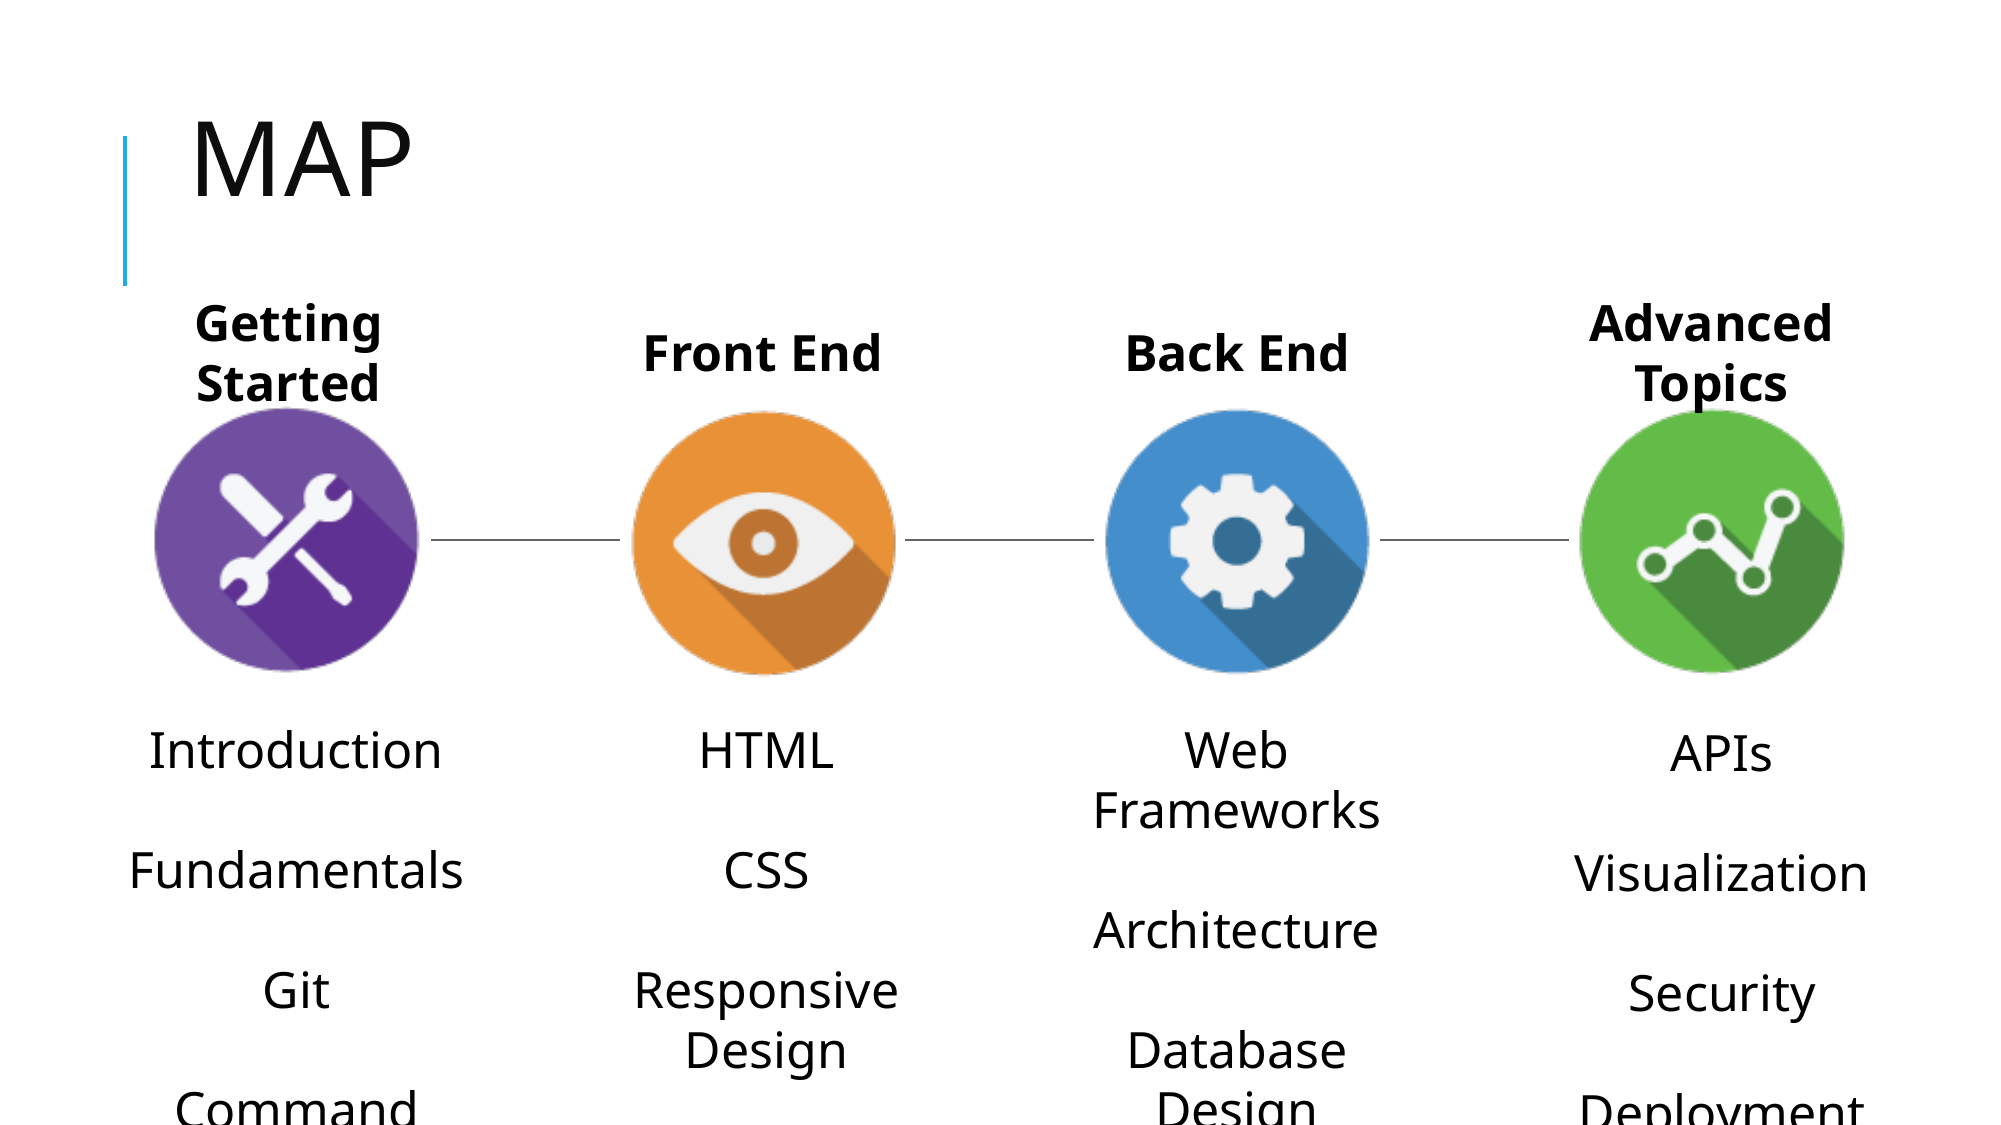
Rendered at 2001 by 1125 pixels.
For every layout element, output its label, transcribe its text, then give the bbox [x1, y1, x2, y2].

text_box Advanced Topics [1530, 303, 1893, 399]
text_box Introduction Fundamentals Git Command Line [101, 698, 492, 1052]
picture [145, 399, 432, 681]
title Map [168, 96, 1763, 342]
picture [1094, 399, 1381, 681]
text_box Web Frameworks Architecture Database Design [1041, 698, 1433, 1052]
text_box HTML CSS Responsive Design JavaScript & jQuery [571, 698, 963, 1052]
picture [1568, 399, 1855, 681]
picture [619, 399, 906, 681]
text_box APIs Visualization Security Deployment [1526, 701, 1918, 1055]
text_box Back End [1055, 303, 1419, 399]
text_box Front End [581, 303, 945, 399]
text_box Getting Started [107, 303, 470, 399]
